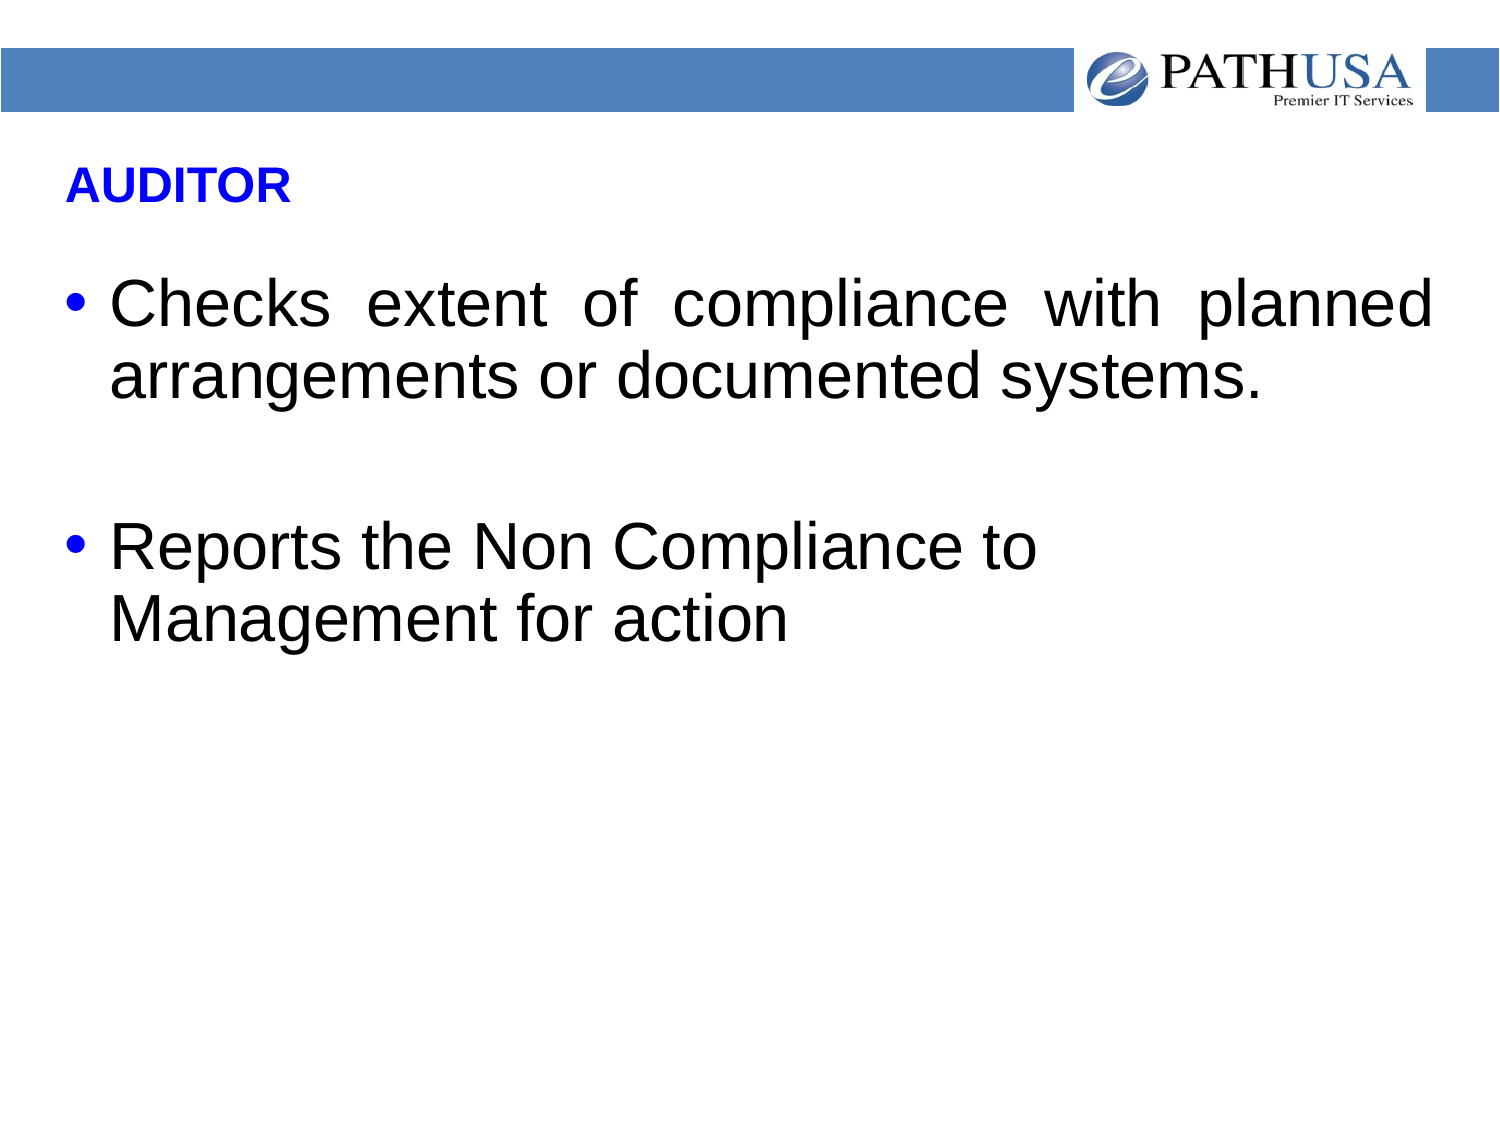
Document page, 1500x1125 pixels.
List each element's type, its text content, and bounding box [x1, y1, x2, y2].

title AUDITOR [50, 127, 1450, 238]
list Checks extent of compliance with planned arrangements or documented systems. Reports the Non Compliance to Management for action [50, 261, 1450, 1025]
picture [1087, 52, 1413, 106]
